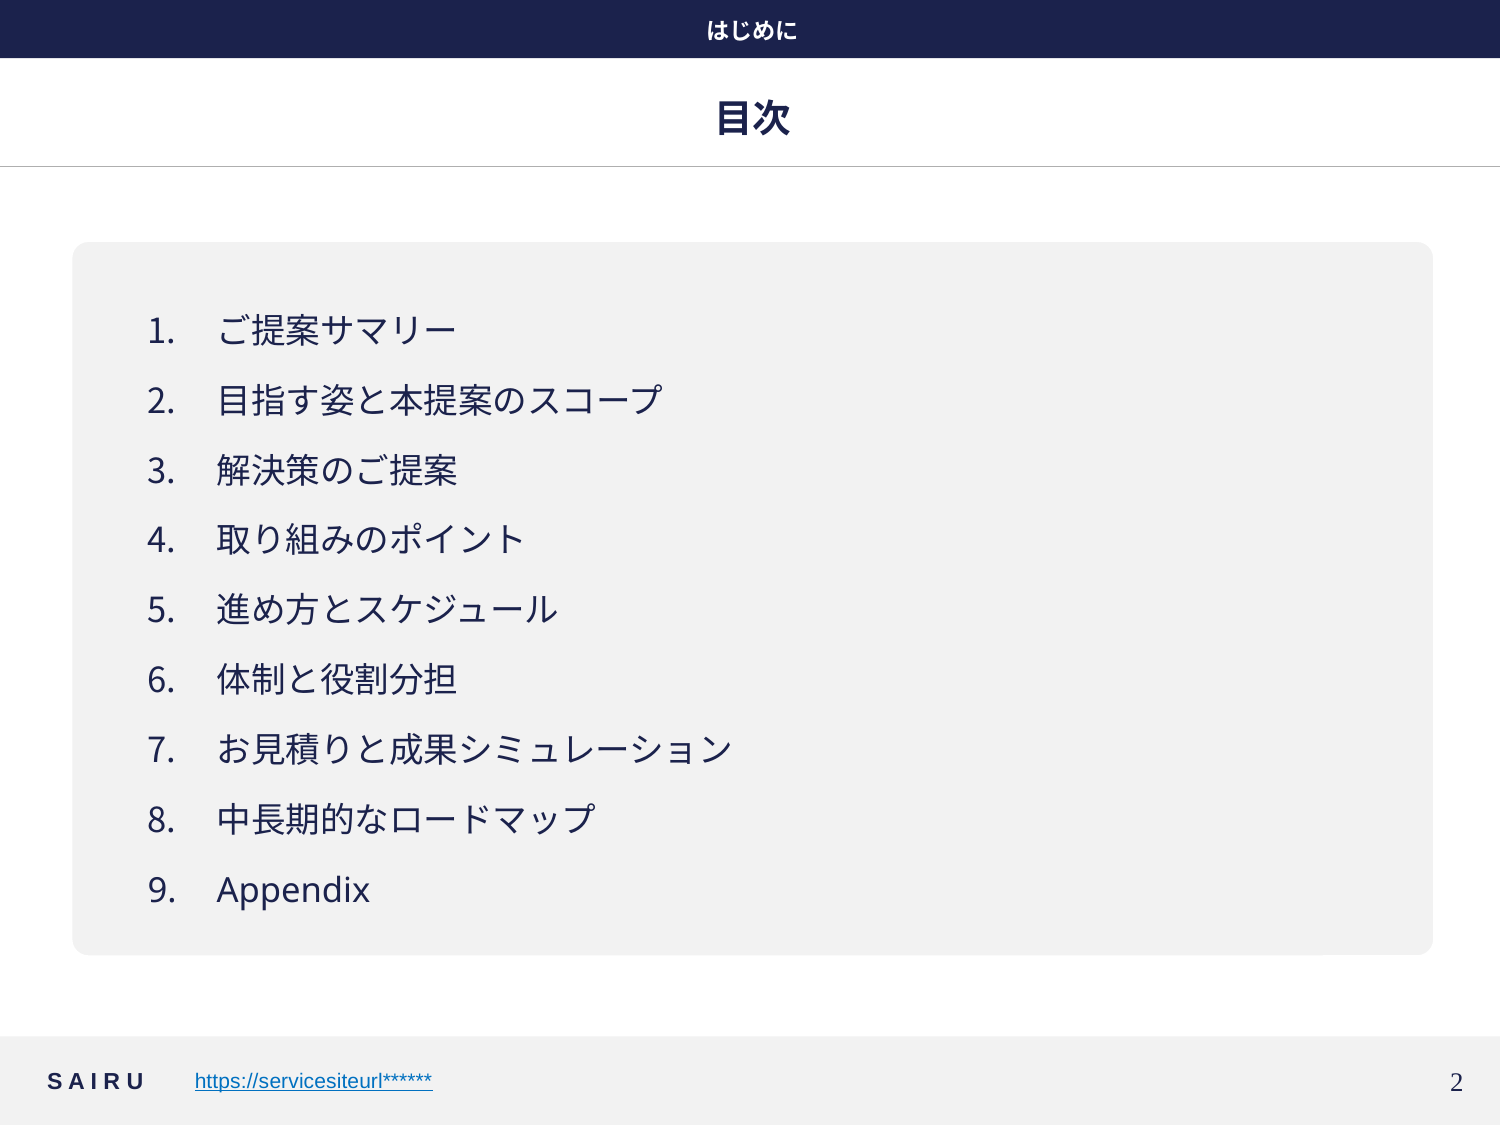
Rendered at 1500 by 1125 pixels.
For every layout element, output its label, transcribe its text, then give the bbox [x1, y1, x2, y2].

slide_number 1 [1322, 1057, 1470, 1105]
list はじめに [71, 10, 1435, 53]
text_box ご提案サマリー 目指す姿と本提案のスコープ 解決策のご提案 取り組みのポイント 進め方とスケジュール 体制と役割分担 お見積りと成果シミュレーション 中長期的なロードマップ Appendix [142, 287, 1396, 910]
text_box [70, 239, 1436, 958]
title 目次 [71, 87, 1435, 147]
